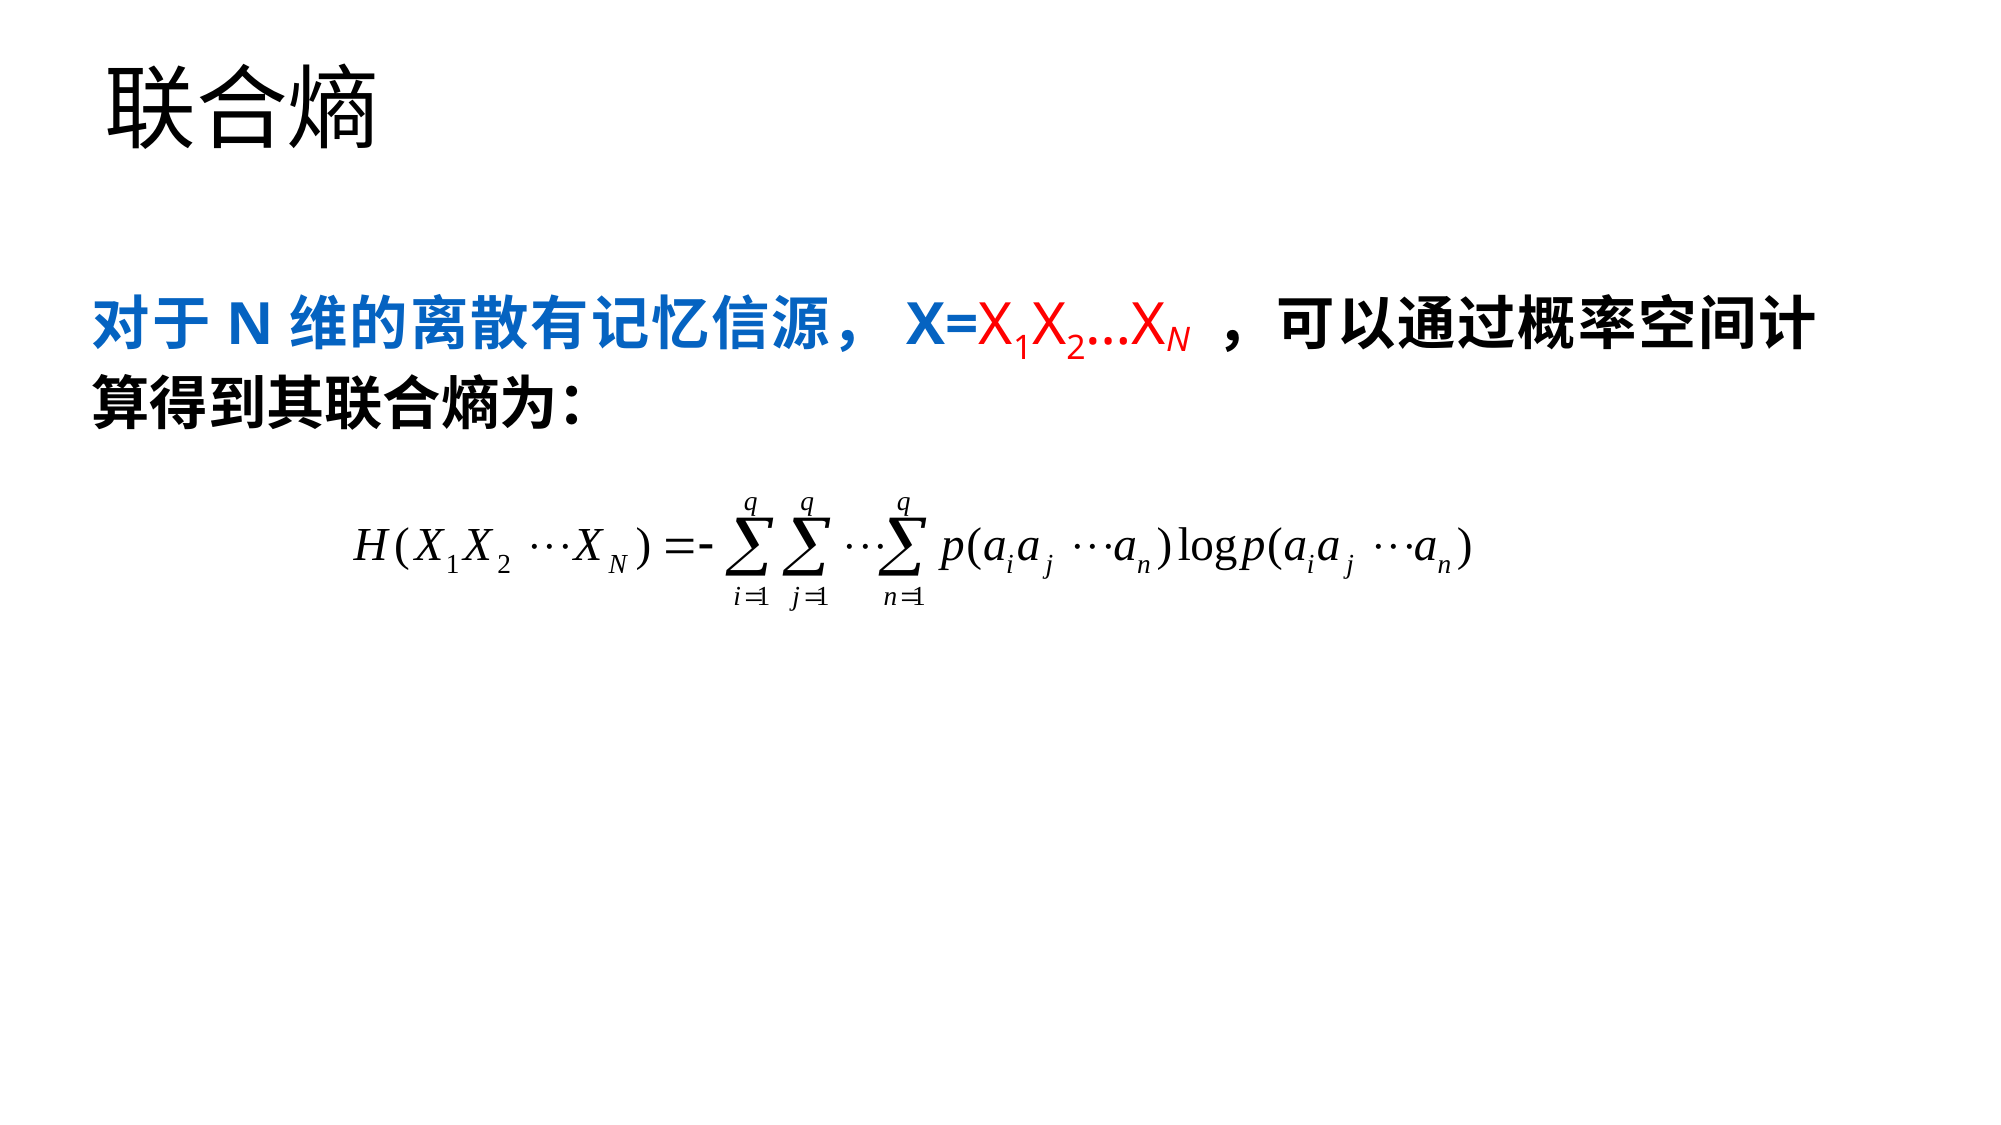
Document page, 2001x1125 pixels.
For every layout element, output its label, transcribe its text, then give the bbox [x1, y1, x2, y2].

title 联合熵 [89, 47, 1815, 177]
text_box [344, 481, 1483, 620]
text_box 对于N维的离散有记忆信源，X=X1X2…XN ，可以通过概率空间计算得到其联合熵为： [76, 278, 1833, 444]
